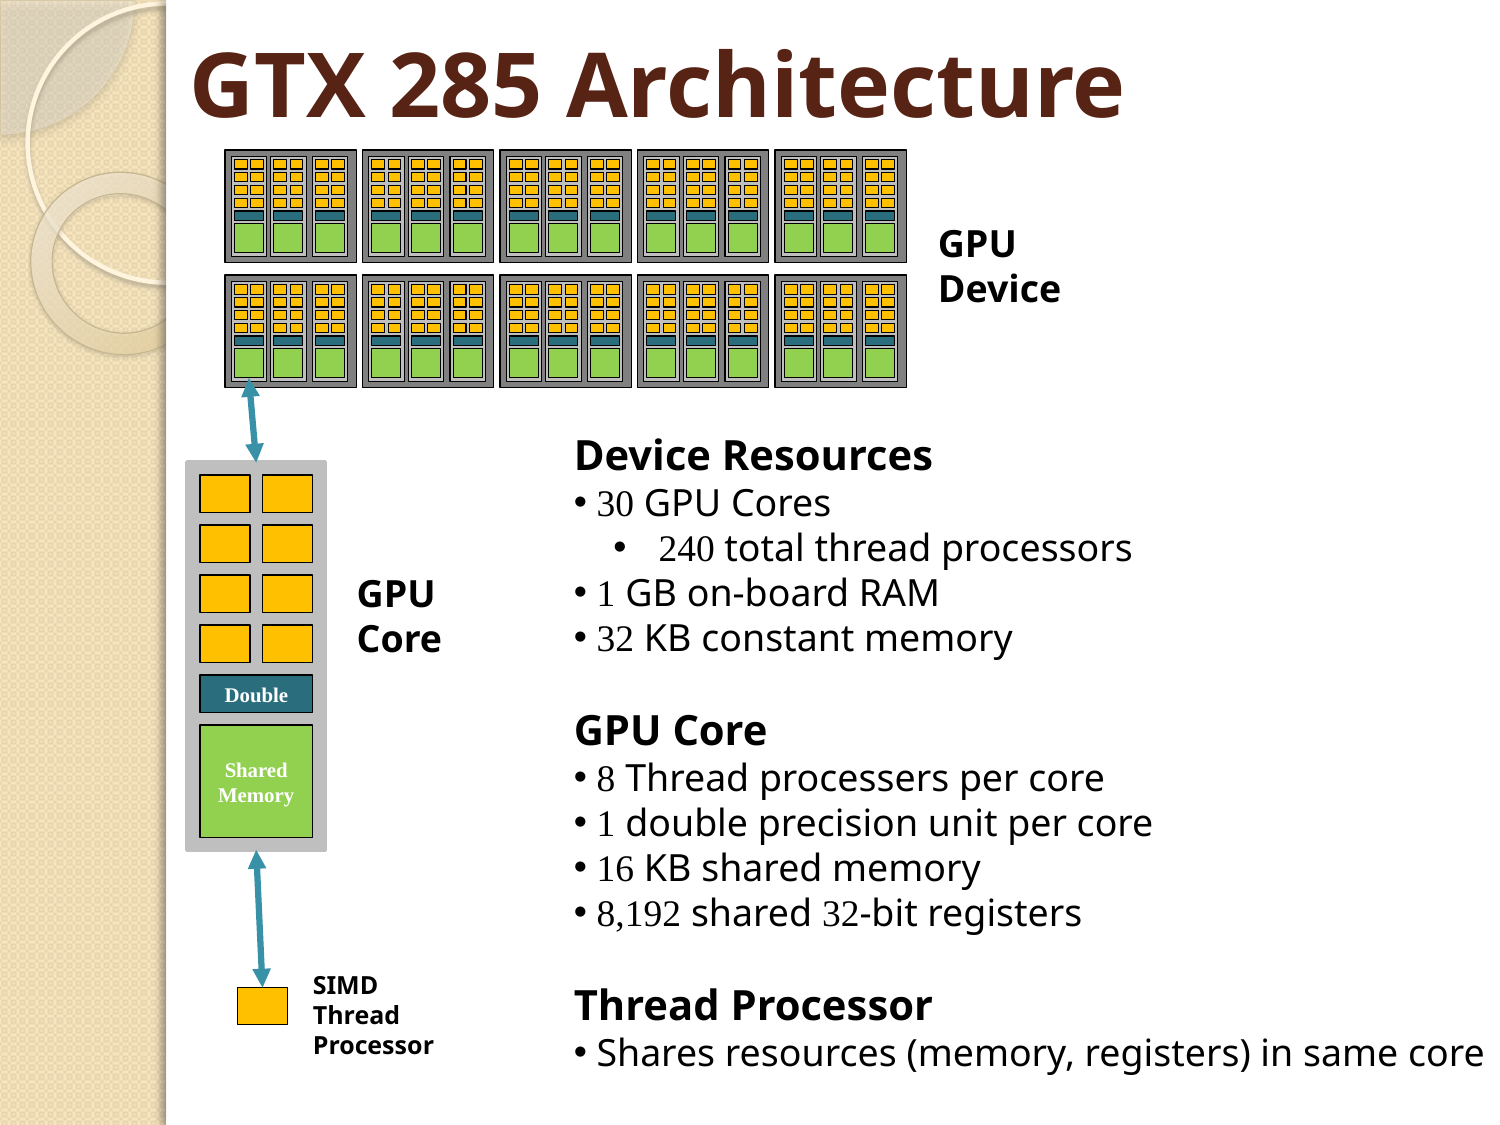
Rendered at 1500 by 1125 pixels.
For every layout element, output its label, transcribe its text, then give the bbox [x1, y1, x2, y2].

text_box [224, 149, 1075, 388]
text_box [210, 416, 295, 425]
title GTX 285 Architecture [174, 12, 1405, 150]
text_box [237, 962, 448, 1069]
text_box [190, 915, 329, 923]
text_box Device Resources 30 GPU Cores 240 total thread processors 1 GB on-board RAM 32 KB constant memory GPU Core 8 Thread processers per core 1 double precision unit per core 16 KB shared memory 8,192 shared 32-bit registers Thread Processor Shares resources (memory, registers) in same core [522, 385, 1490, 1090]
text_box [187, 462, 466, 851]
